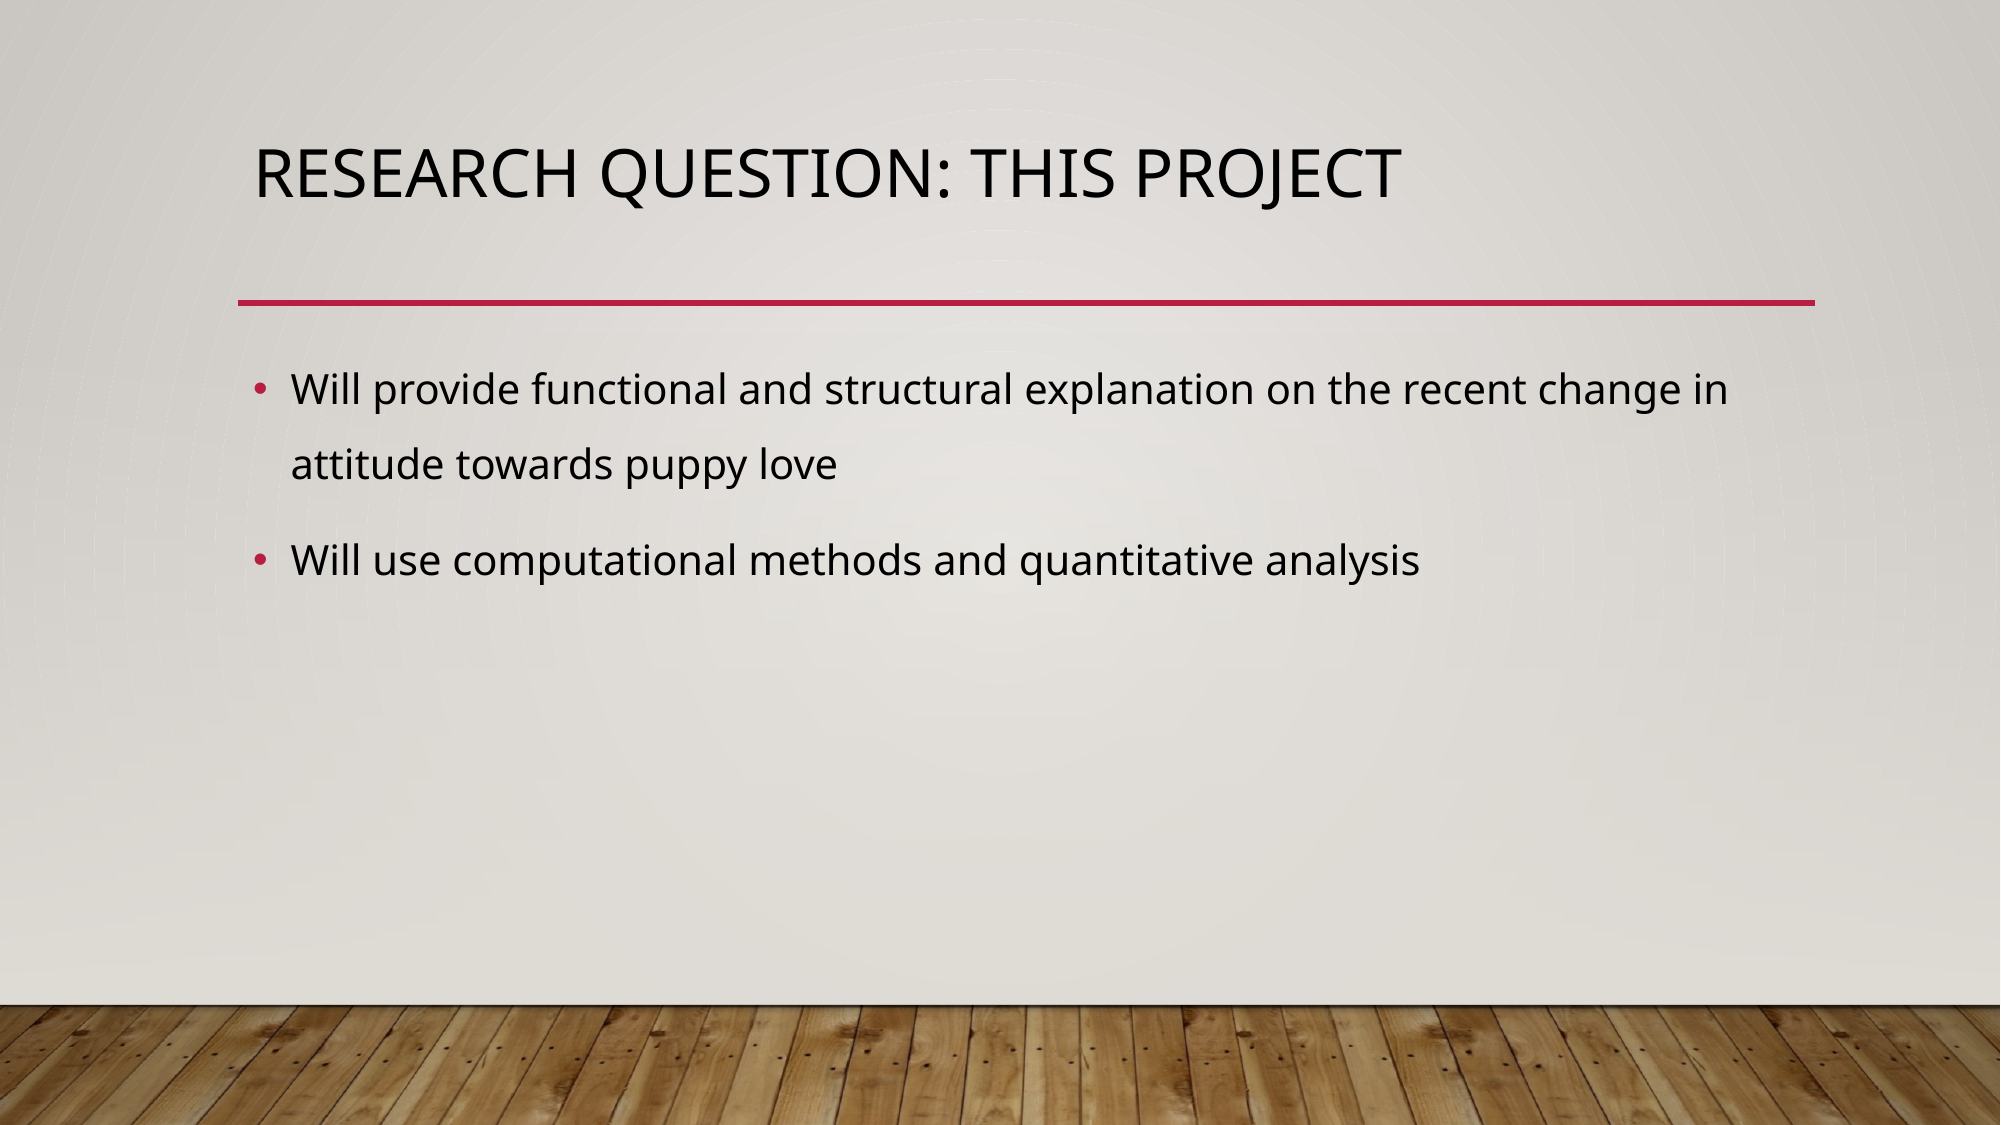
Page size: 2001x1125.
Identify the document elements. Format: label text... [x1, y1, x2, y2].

picture [0, 1005, 2000, 1125]
title Research Question: This Project [238, 131, 1814, 305]
list Will provide functional and structural explanation on the recent change in attitude towards puppy love Will use computational methods and quantitative analysis [238, 330, 1814, 897]
